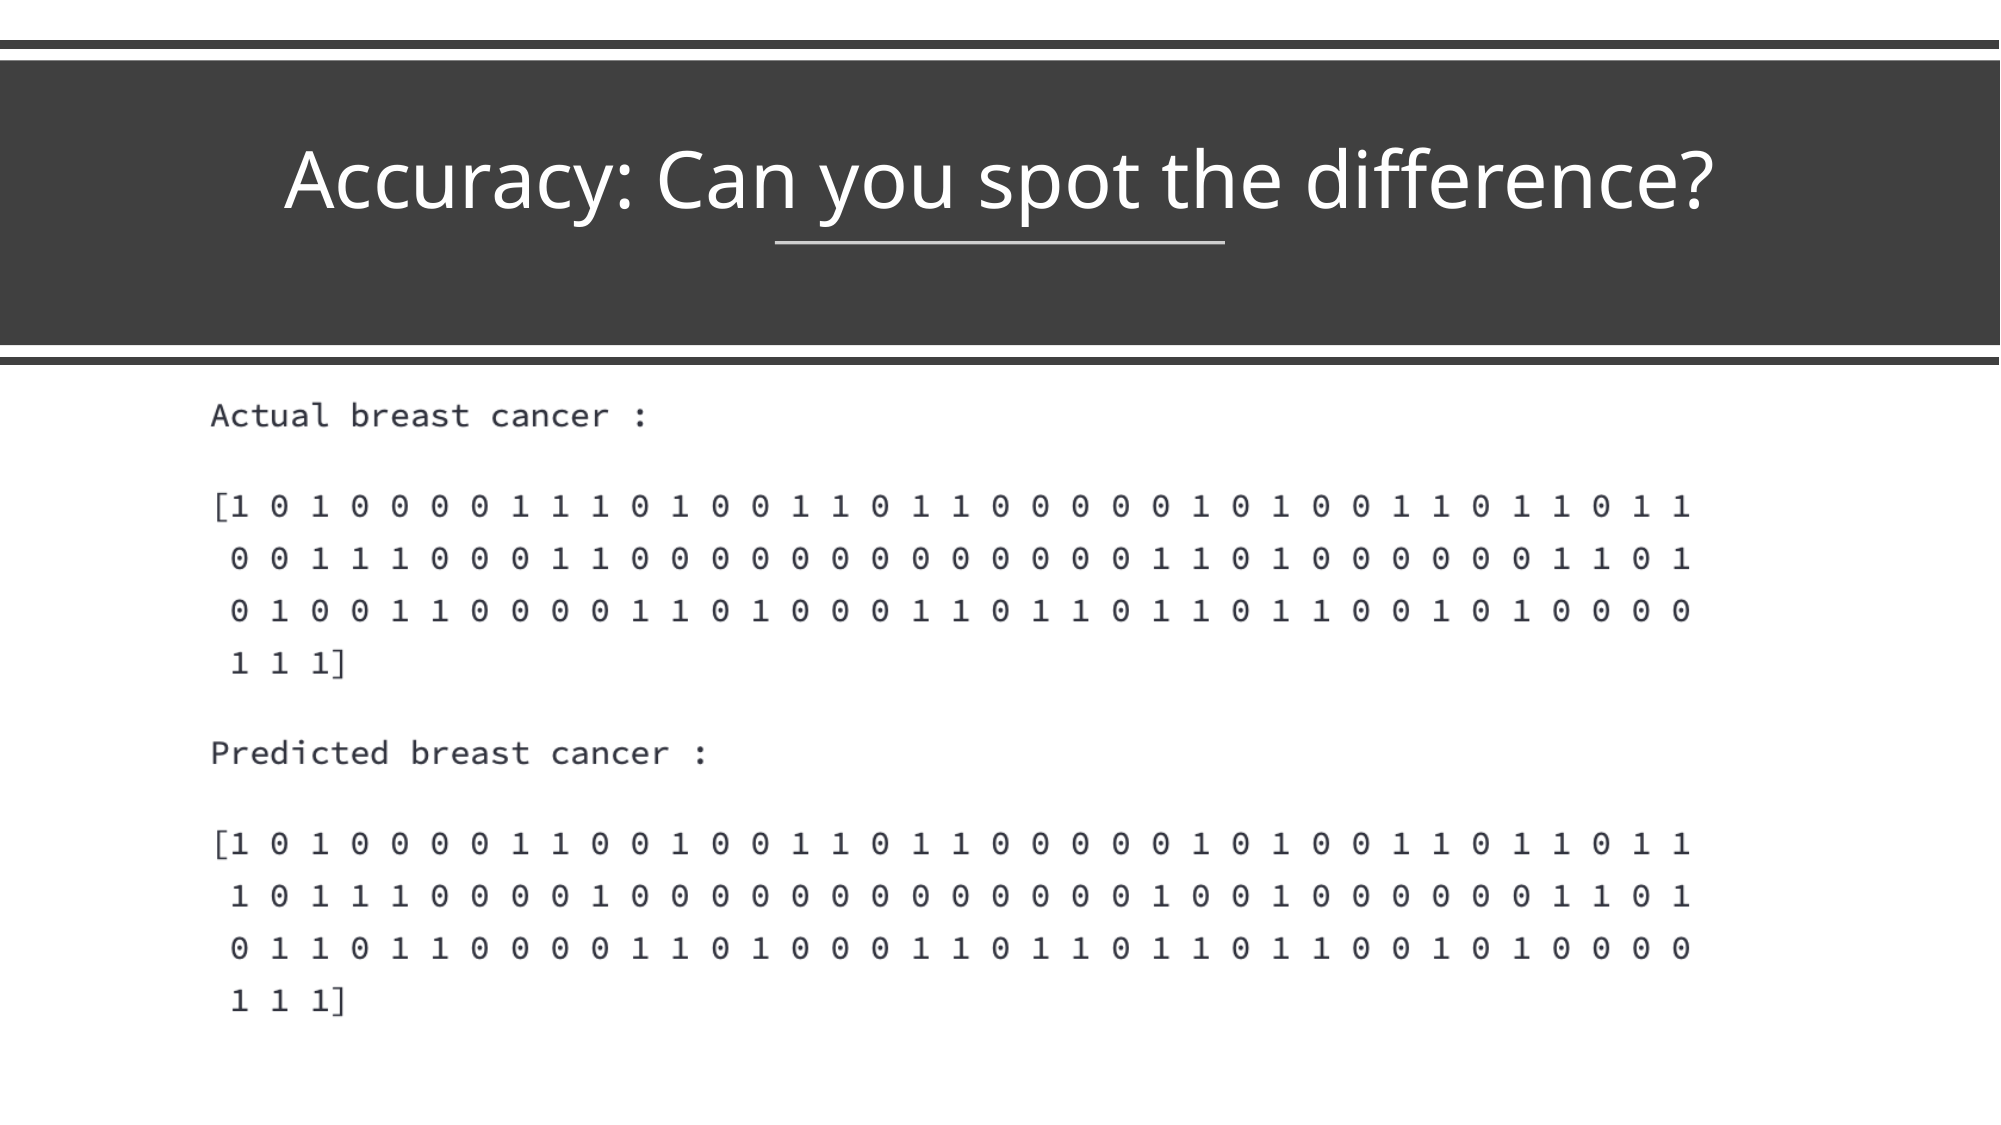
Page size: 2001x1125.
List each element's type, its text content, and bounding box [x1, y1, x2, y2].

text_box [0, 59, 2000, 346]
title Accuracy: Can you spot the difference? [86, 80, 1914, 233]
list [160, 398, 1831, 1054]
